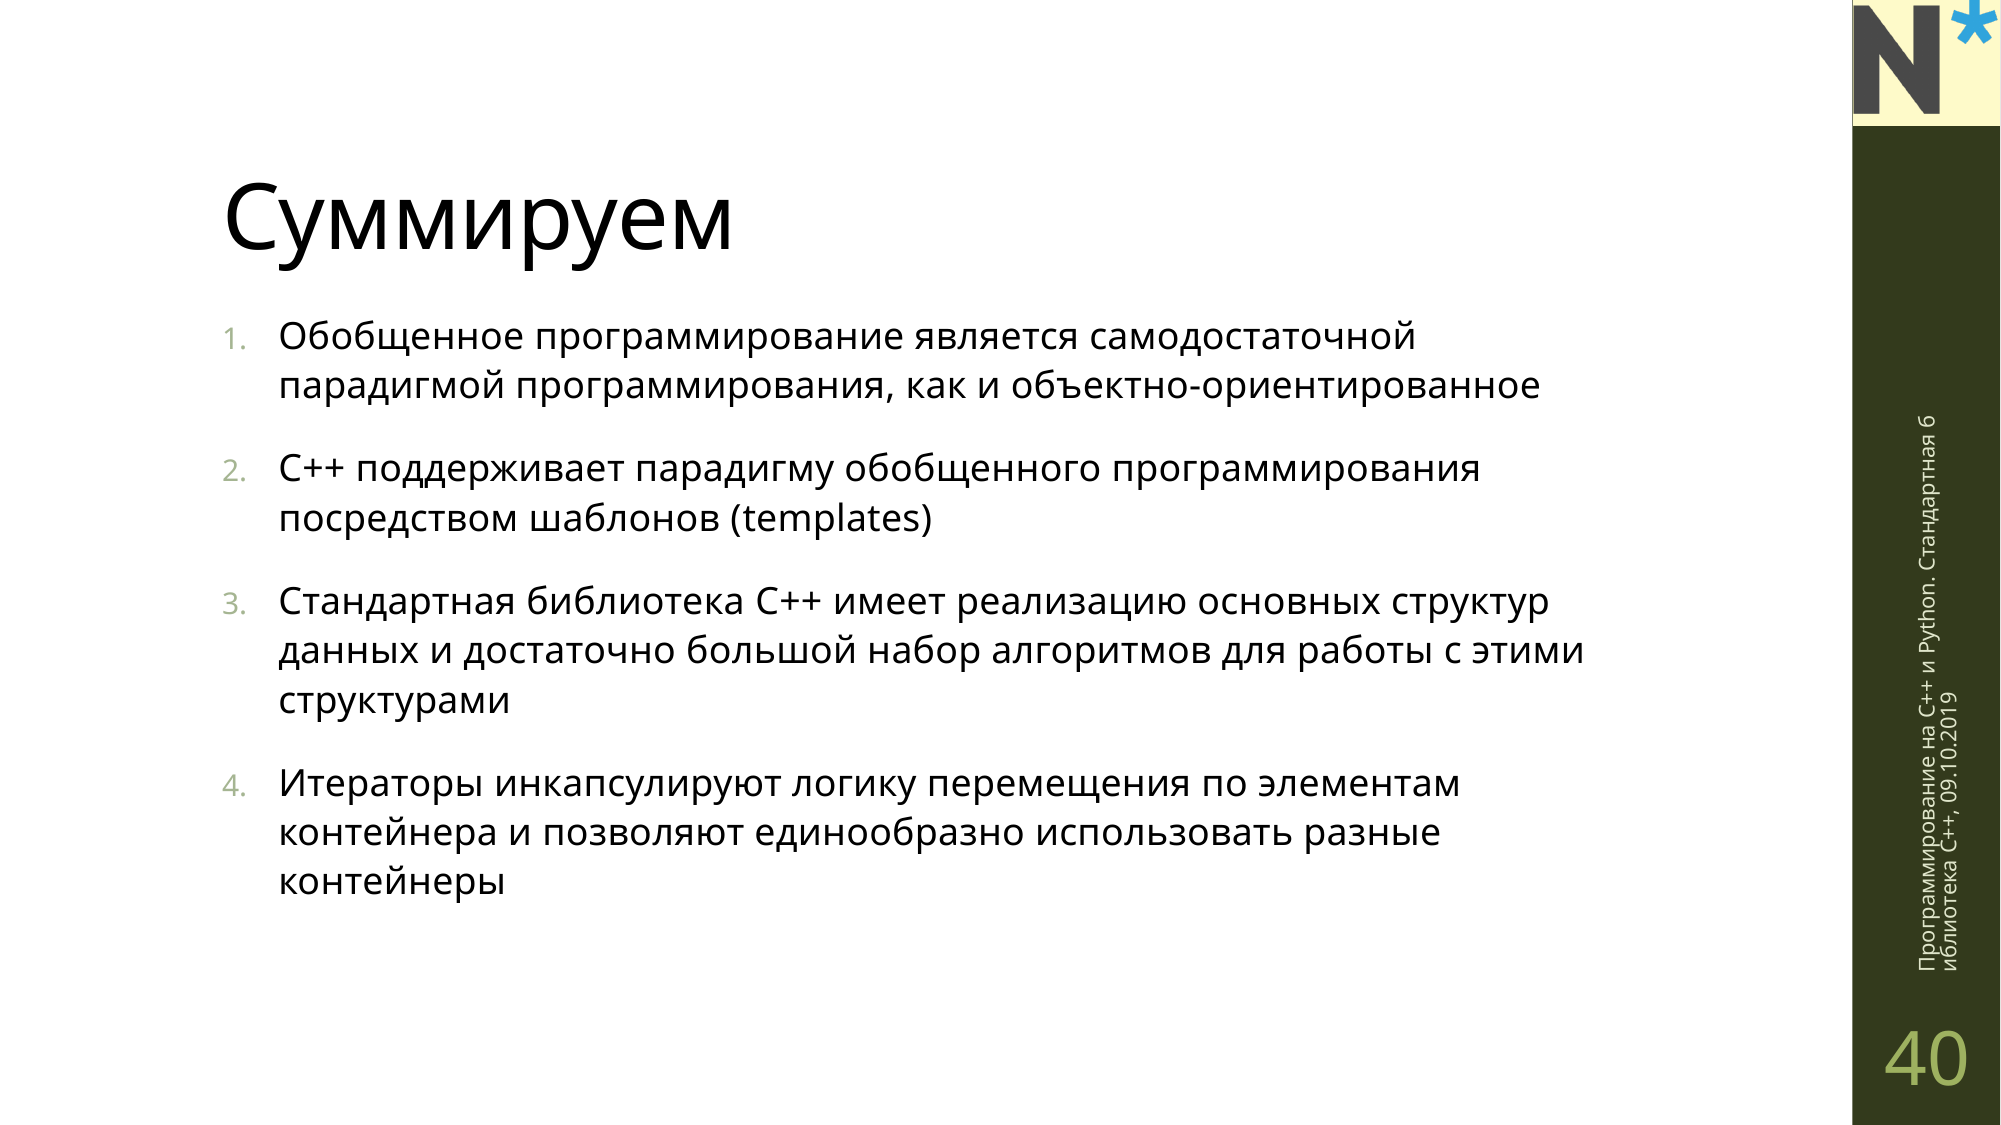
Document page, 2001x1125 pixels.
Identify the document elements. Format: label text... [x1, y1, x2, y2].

list Обобщенное программирование является самодостаточной парадигмой программирования, как и объектно-ориентированное C++ поддерживает парадигму обобщенного программирования посредством шаблонов (templates) Стандартная библиотека C++ имеет реализацию основных структур данных и достаточно большой набор алгоритмов для работы с этими структурами Итераторы инкапсулируют логику перемещения по элементам контейнера и позволяют единообразно использовать разные контейнеры [206, 299, 1617, 1014]
picture [1852, 0, 2001, 126]
title Суммируем [206, 60, 1797, 278]
footer Программирование на C++ и Python. Стандартная библиотека C++, 09.10.2019 [1897, 400, 1958, 988]
slide_number 40 [1852, 1012, 2000, 1110]
